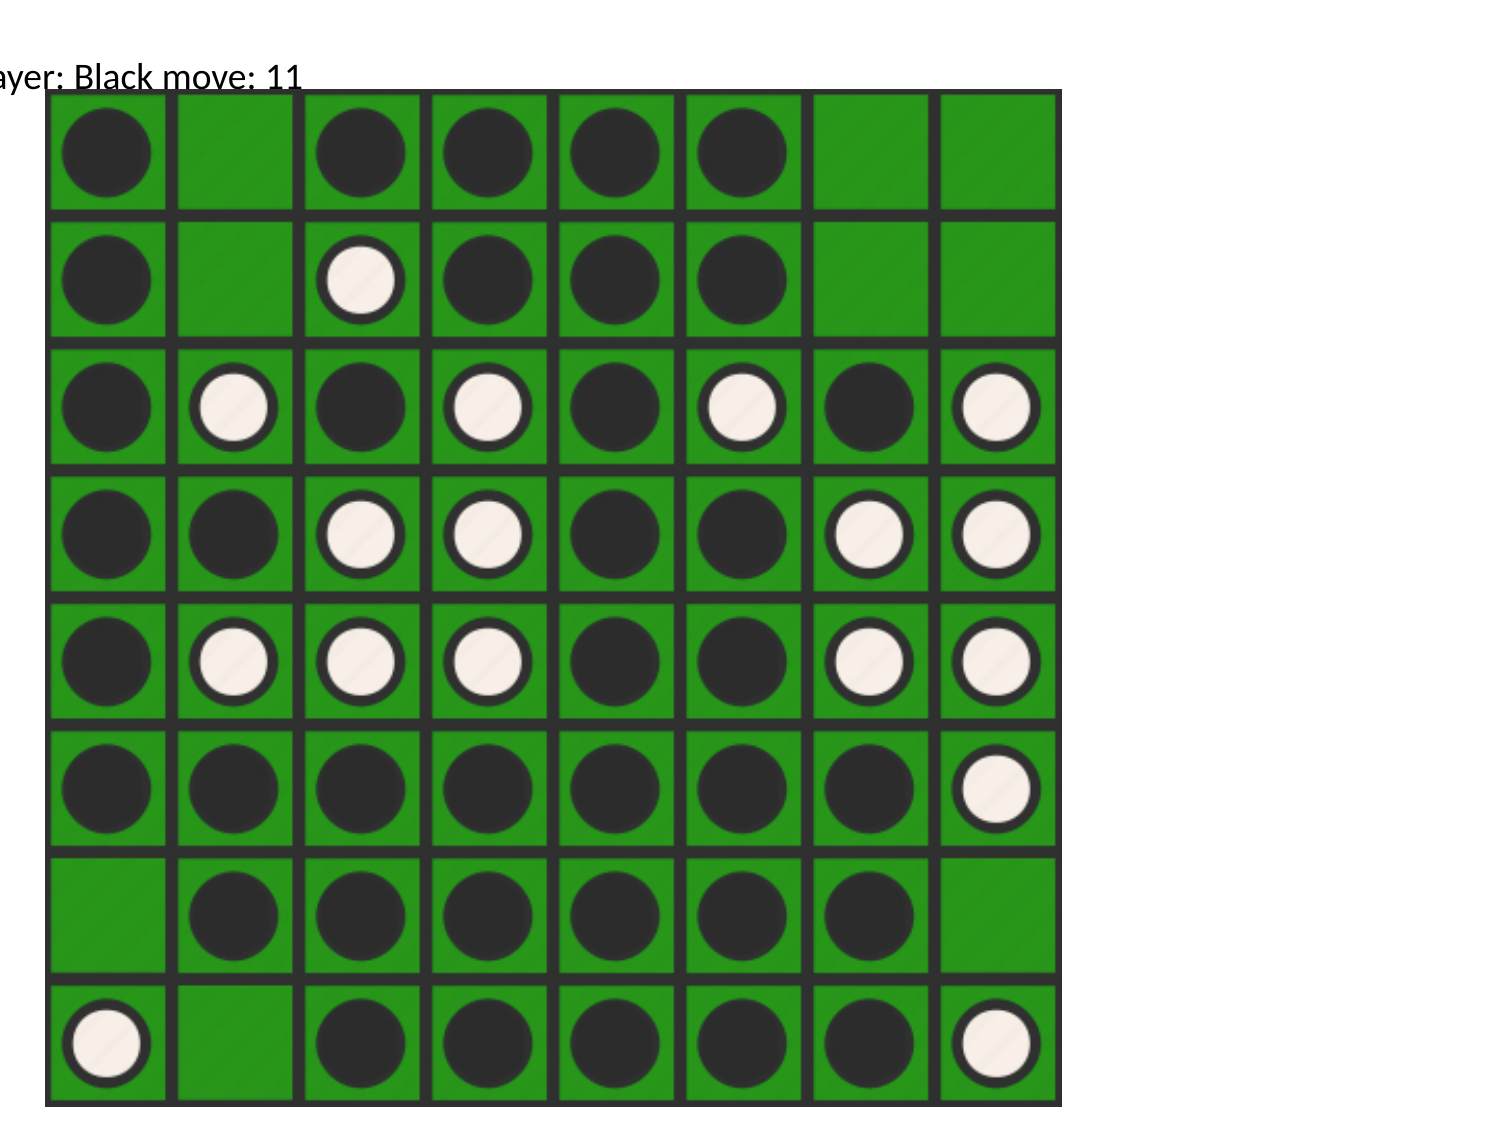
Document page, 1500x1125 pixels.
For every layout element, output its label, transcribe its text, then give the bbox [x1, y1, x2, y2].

picture [44, 89, 1062, 1107]
text_box turn: 51 player: Black move: 11 [0, 44, 319, 105]
